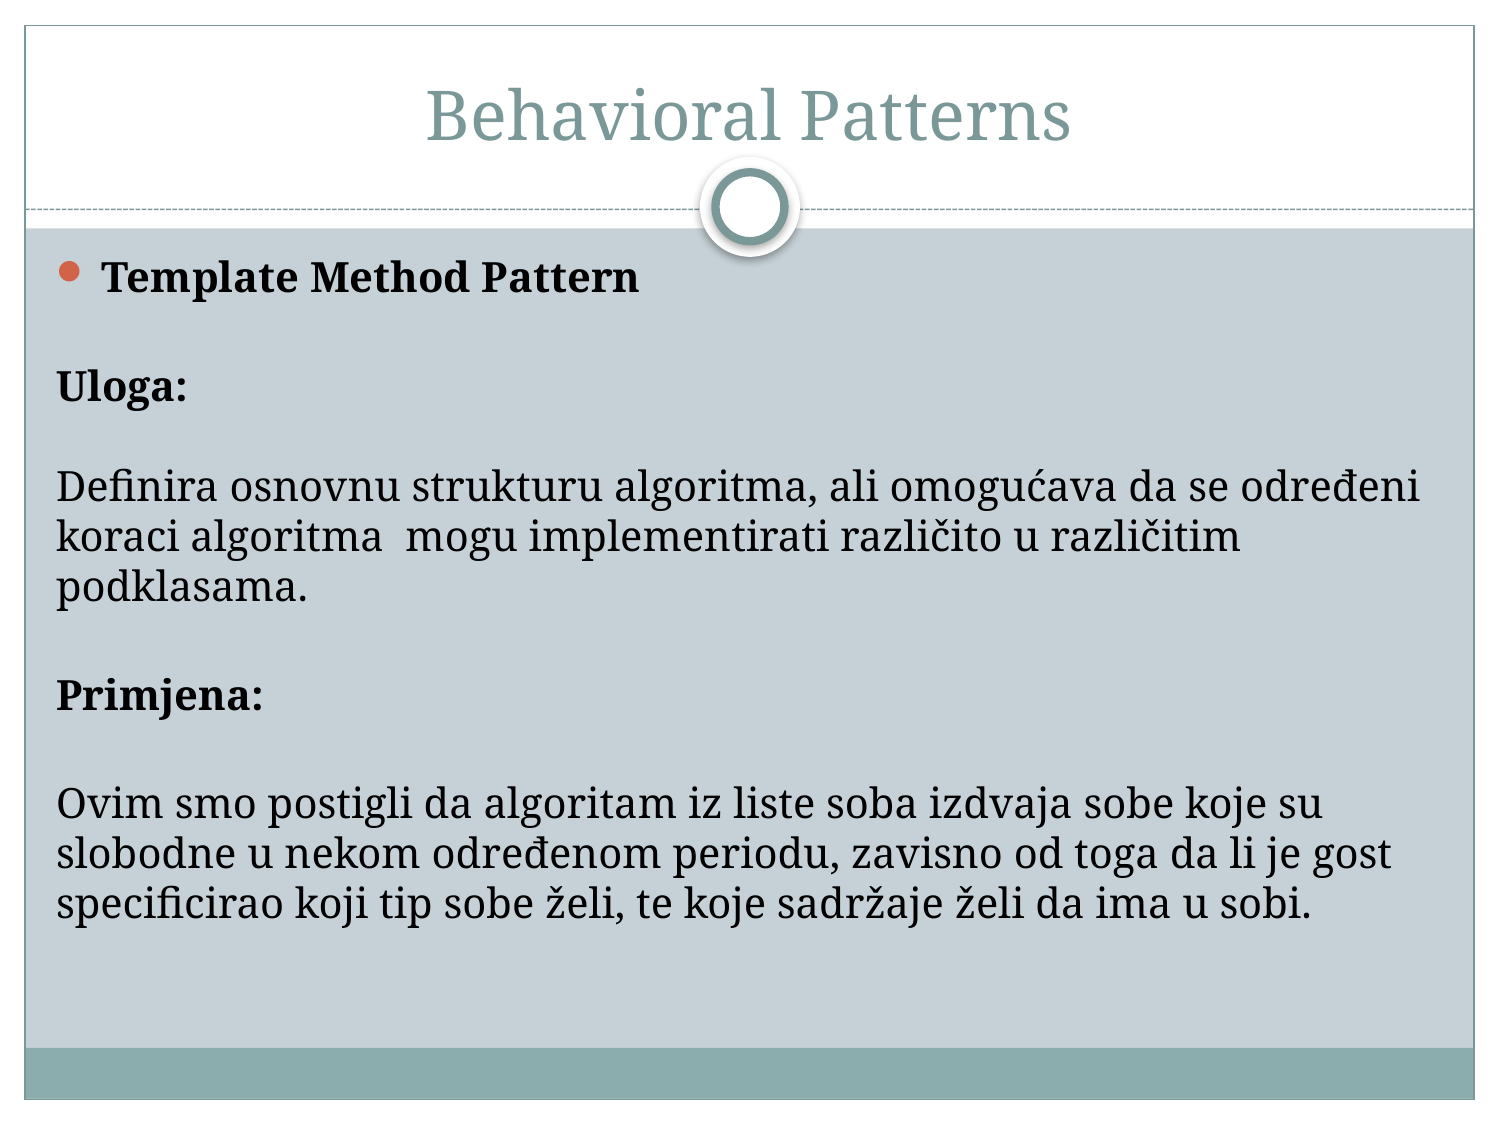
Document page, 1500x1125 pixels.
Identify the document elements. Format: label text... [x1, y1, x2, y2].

title Behavioral Patterns [49, 37, 1450, 162]
list Template Method Pattern Uloga: Definira osnovnu strukturu algoritma, ali omogućava da se određeni koraci algoritma mogu implementirati različito u različitim podklasama. Primjena: Ovim smo postigli da algoritam iz liste soba izdvaja sobe koje su slobodne u nekom određenom periodu, zavisno od toga da li je gost specificirao koji tip sobe želi, te koje sadržaje želi da ima u sobi. [41, 243, 1437, 994]
